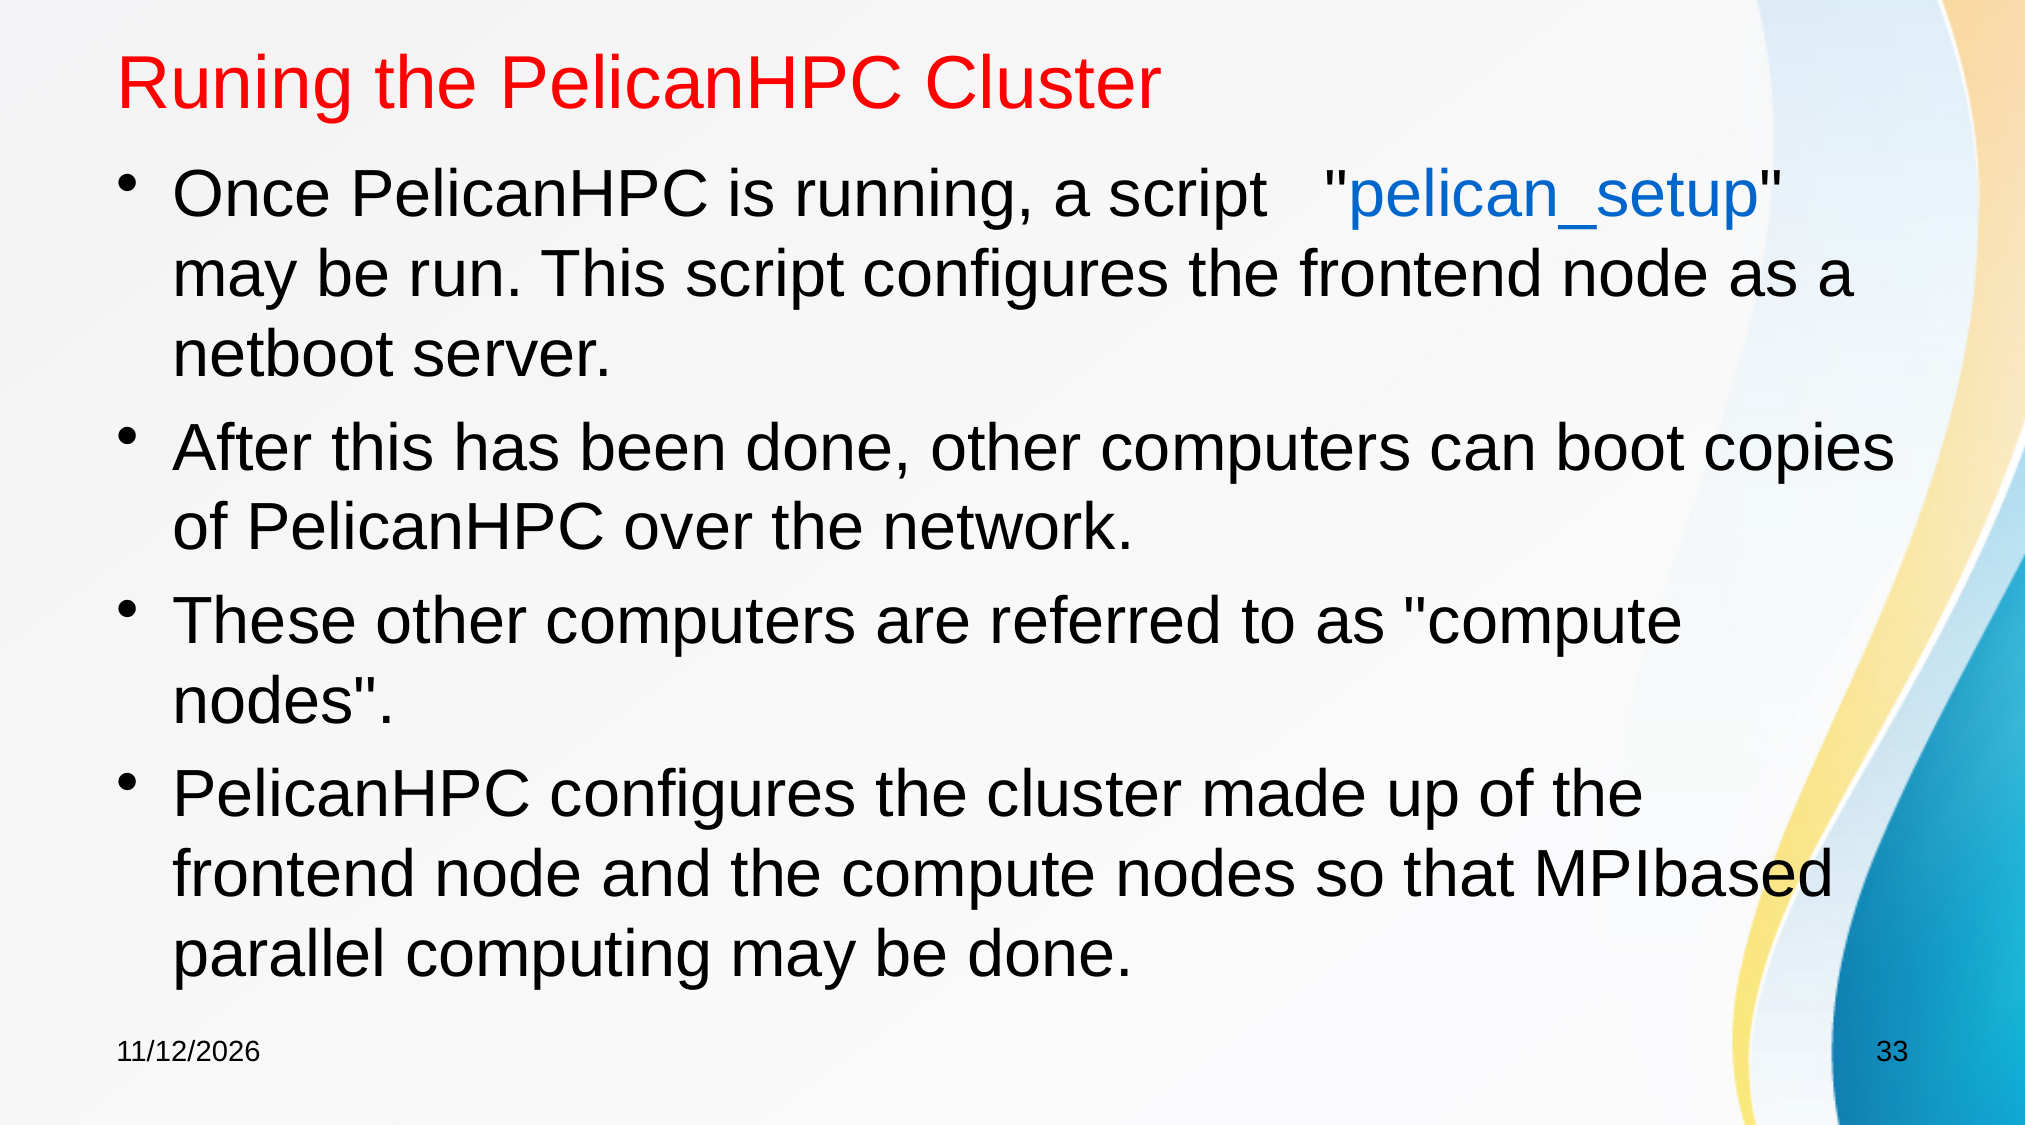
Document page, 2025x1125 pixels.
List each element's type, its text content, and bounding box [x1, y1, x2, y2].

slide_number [101, 1024, 574, 1103]
slide_number 33 [1451, 1024, 1924, 1103]
picture [0, 0, 2025, 1125]
title Runing the PelicanHPC Cluster [101, 30, 1924, 127]
list Once PelicanHPC is running, a script ­ "pelican_setup" ­ may be run. This script configures the frontend node as a netboot server. After this has been done, other computers can boot copies of PelicanHPC over the network. These other computers are referred to as "compute nodes". PelicanHPC configures the cluster made up of the frontend node and the compute nodes so that MPI­based parallel computing may be done. [101, 142, 1924, 956]
